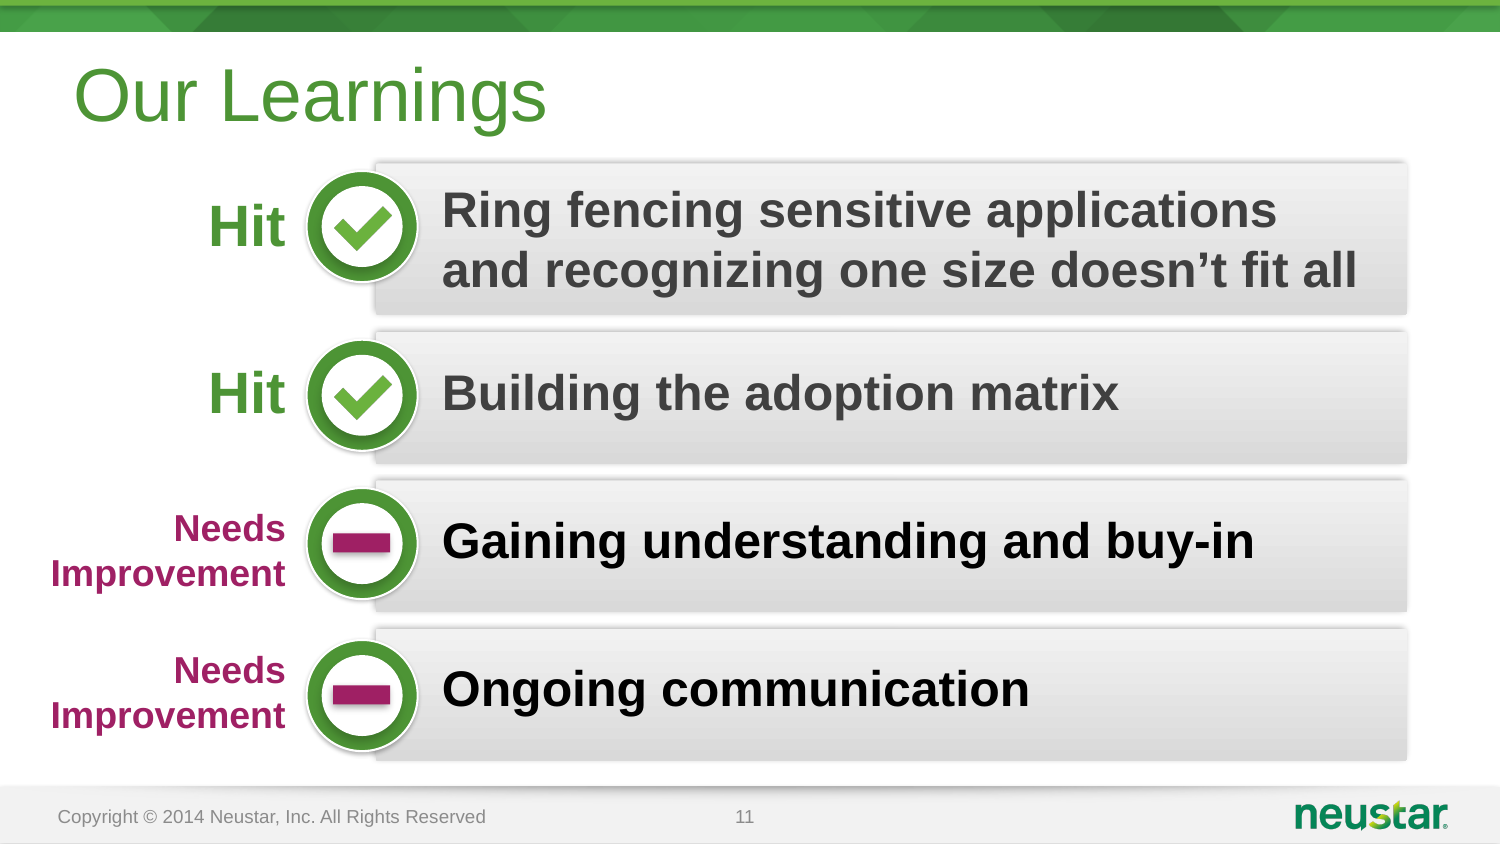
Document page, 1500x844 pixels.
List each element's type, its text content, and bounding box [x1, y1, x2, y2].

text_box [39, 639, 418, 752]
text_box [375, 628, 1442, 761]
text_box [375, 331, 1442, 465]
slide_number 11 [712, 799, 777, 834]
title Our Learnings [73, 30, 1143, 171]
picture [0, 6, 1500, 32]
picture [0, 785, 1500, 838]
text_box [167, 339, 418, 452]
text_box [375, 480, 1442, 613]
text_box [375, 163, 1442, 315]
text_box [39, 487, 418, 600]
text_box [167, 170, 418, 283]
footer Copyright © 2014 Neustar, Inc. All Rights Reserved [57, 798, 571, 833]
